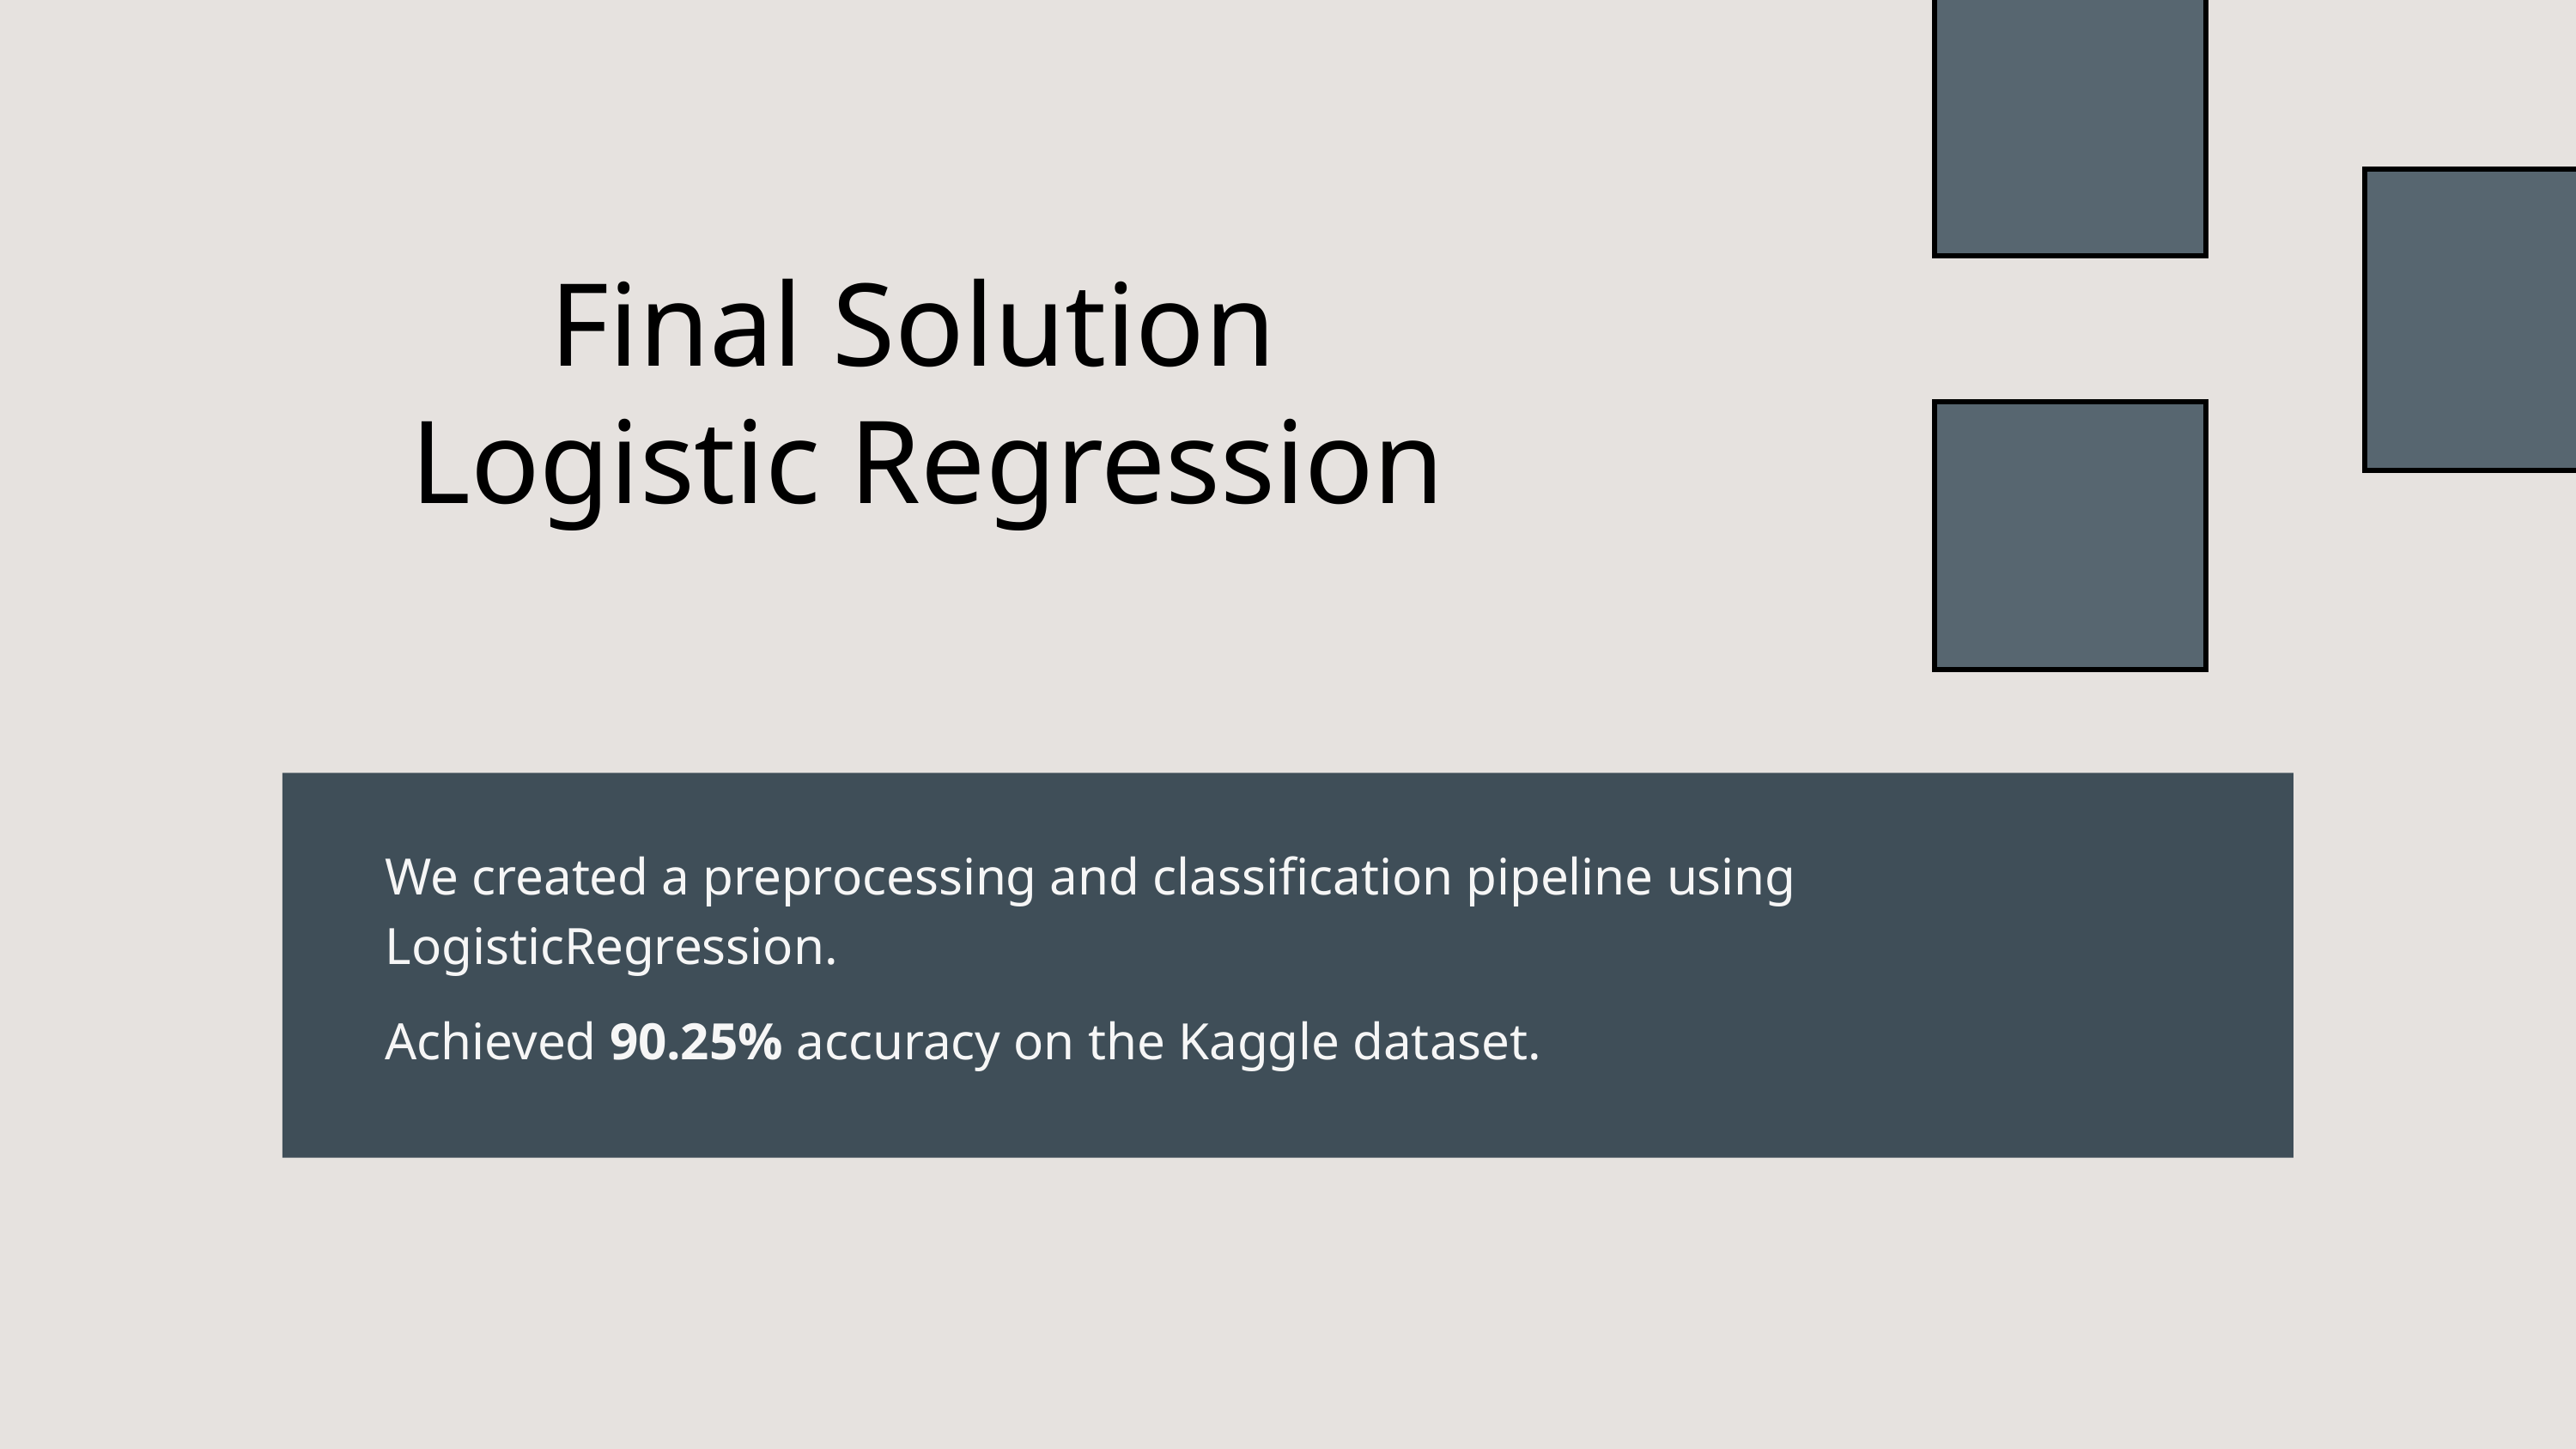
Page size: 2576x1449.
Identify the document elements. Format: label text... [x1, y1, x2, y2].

text_box [2364, 169, 2576, 470]
text_box [1935, 0, 2207, 257]
text_box We created a preprocessing and classification pipeline using LogisticRegression. Achieved 90.25% accuracy on the Kaggle dataset. [385, 834, 2191, 1070]
text_box [282, 773, 2293, 1158]
text_box [1935, 402, 2207, 670]
text_box Final Solution Logistic Regression [282, 251, 1574, 526]
